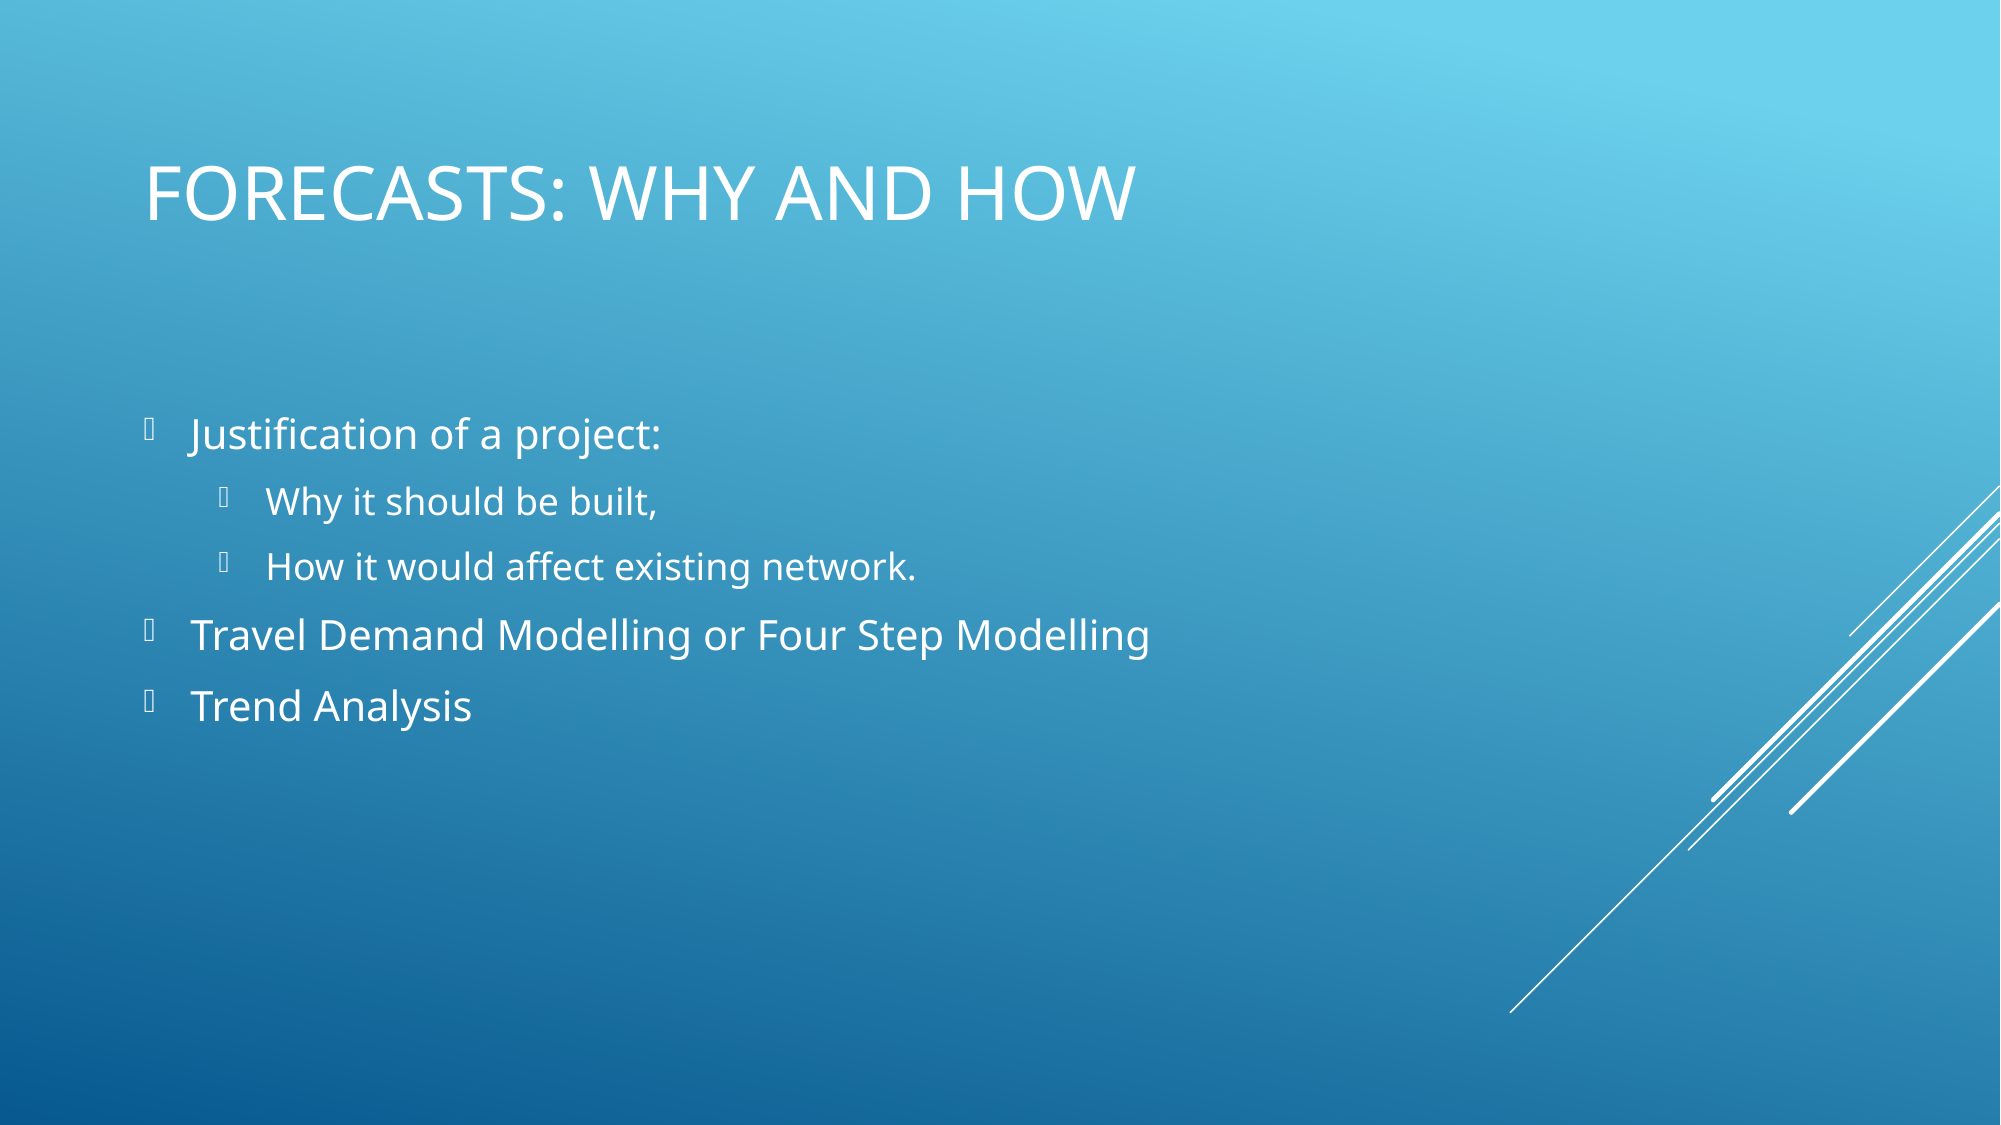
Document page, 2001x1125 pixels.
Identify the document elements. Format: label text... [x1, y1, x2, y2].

title Forecasts: why and how [128, 66, 1858, 314]
list Justification of a project: Why it should be built, How it would affect existing network. Travel Demand Modelling or Four Step Modelling Trend Analysis [128, 342, 1858, 936]
